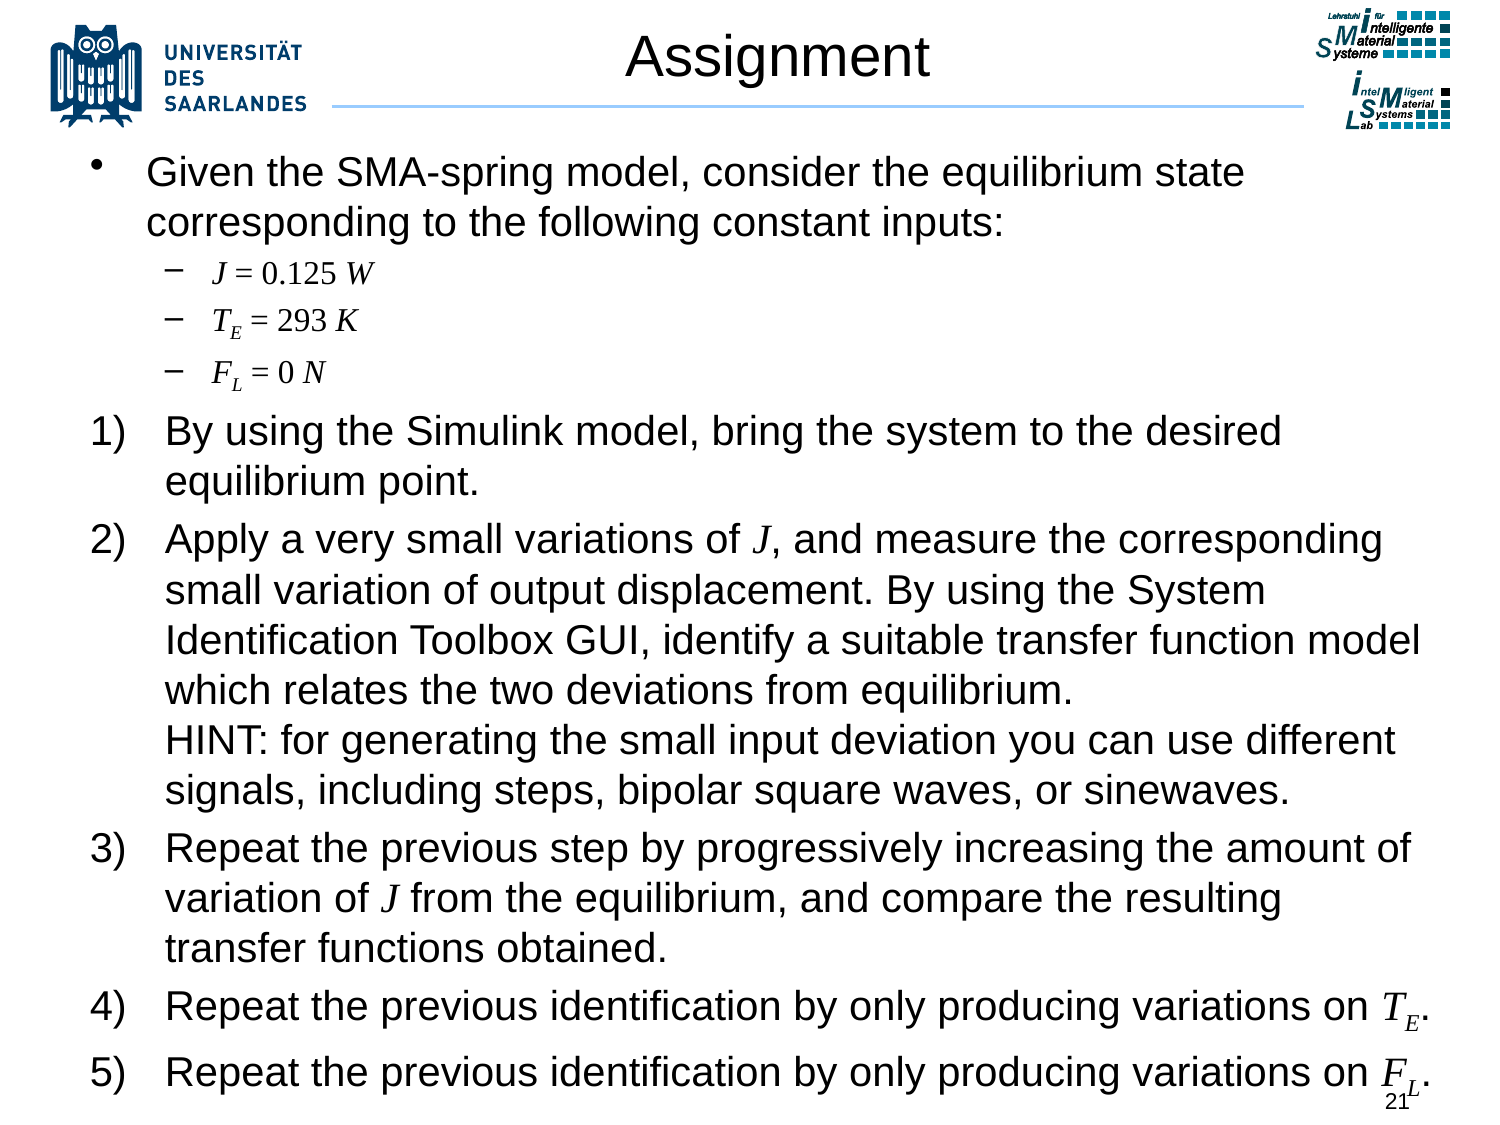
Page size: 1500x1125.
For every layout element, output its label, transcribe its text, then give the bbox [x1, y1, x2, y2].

title Assignment [343, 0, 1213, 107]
list Given the SMA-spring model, consider the equilibrium state corresponding to the following constant inputs: J = 0.125 W TE = 293 K FL = 0 N By using the Simulink model, bring the system to the desired equilibrium point. Apply a very small variations of J, and measure the corresponding small variation of output displacement. By using the System Identification Toolbox GUI, identify a suitable transfer function model which relates the two deviations from equilibrium. HINT: for generating the small input deviation you can use different signals, including steps, bipolar square waves, or sinewaves. Repeat the previous step by progressively increasing the amount of variation of J from the equilibrium, and compare the resulting transfer functions obtained. Repeat the previous identification by only producing variations on TE. Repeat the previous identification by only producing variations on FL. [75, 137, 1450, 1125]
slide_number 21 [1074, 1079, 1425, 1125]
